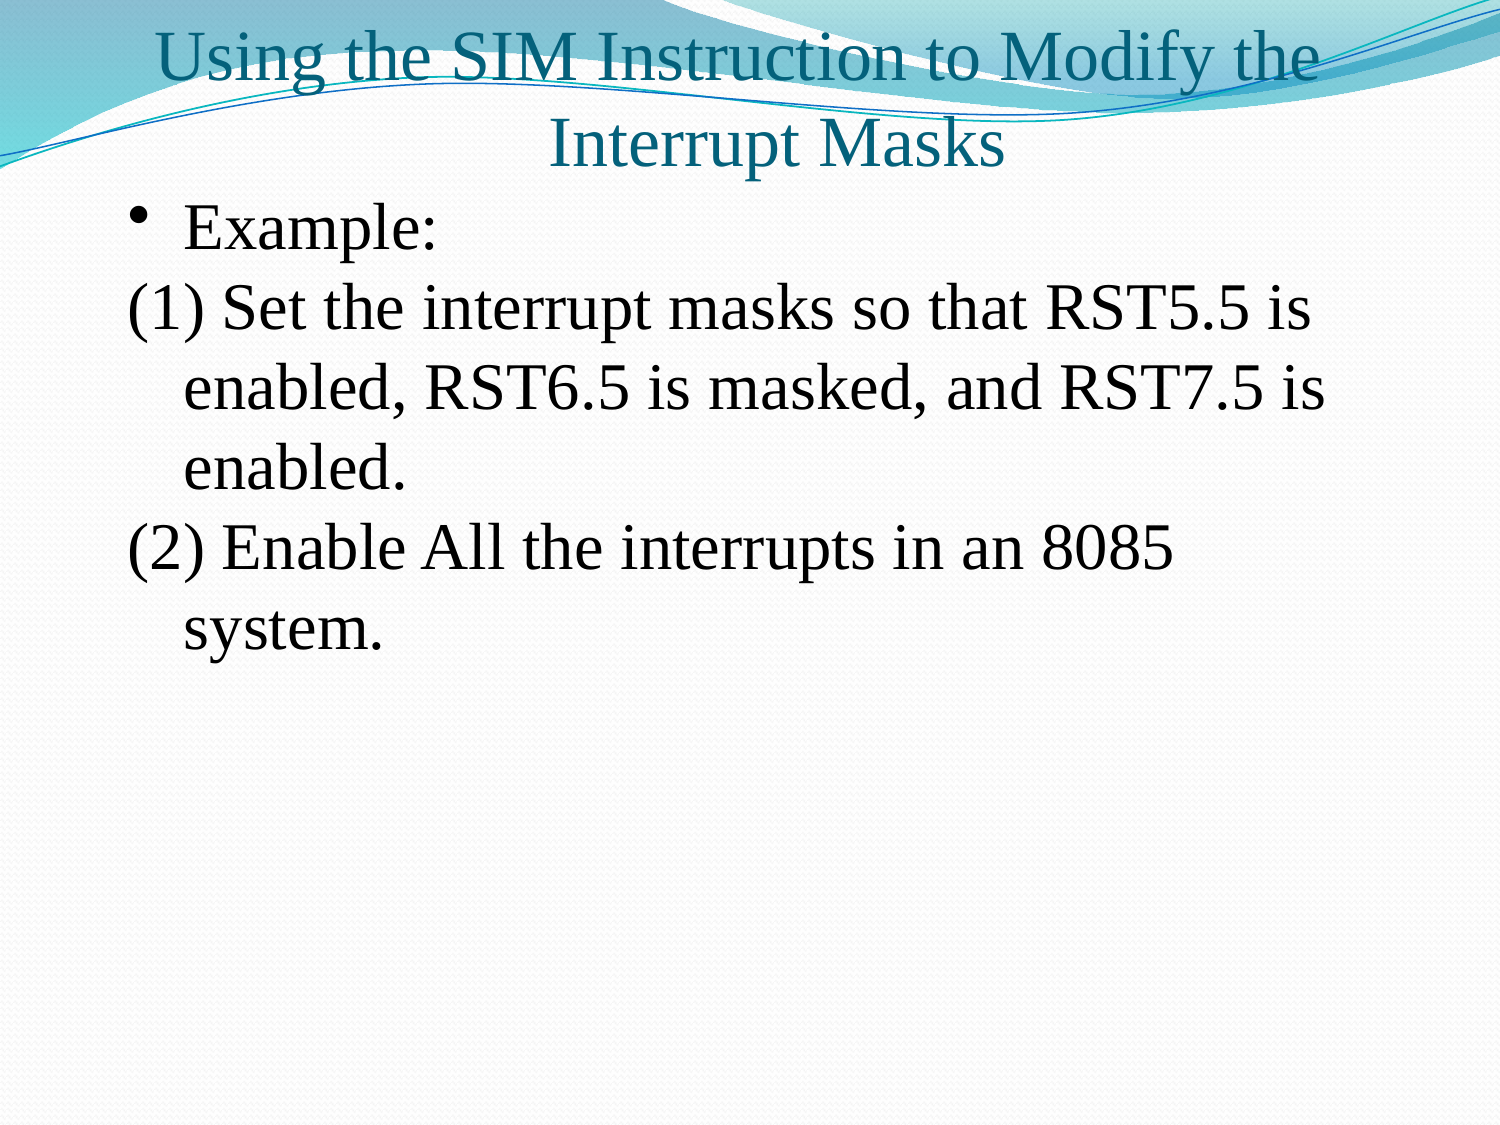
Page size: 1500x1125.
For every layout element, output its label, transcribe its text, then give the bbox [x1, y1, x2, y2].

title Using the SIM Instruction to Modify the Interrupt Masks [152, 1, 1373, 182]
text_box Example: (1) Set the interrupt masks so that RST5.5 is enabled, RST6.5 is masked, and RST7.5 is enabled. (2) Enable All the interrupts in an 8085 system. [125, 182, 1366, 743]
